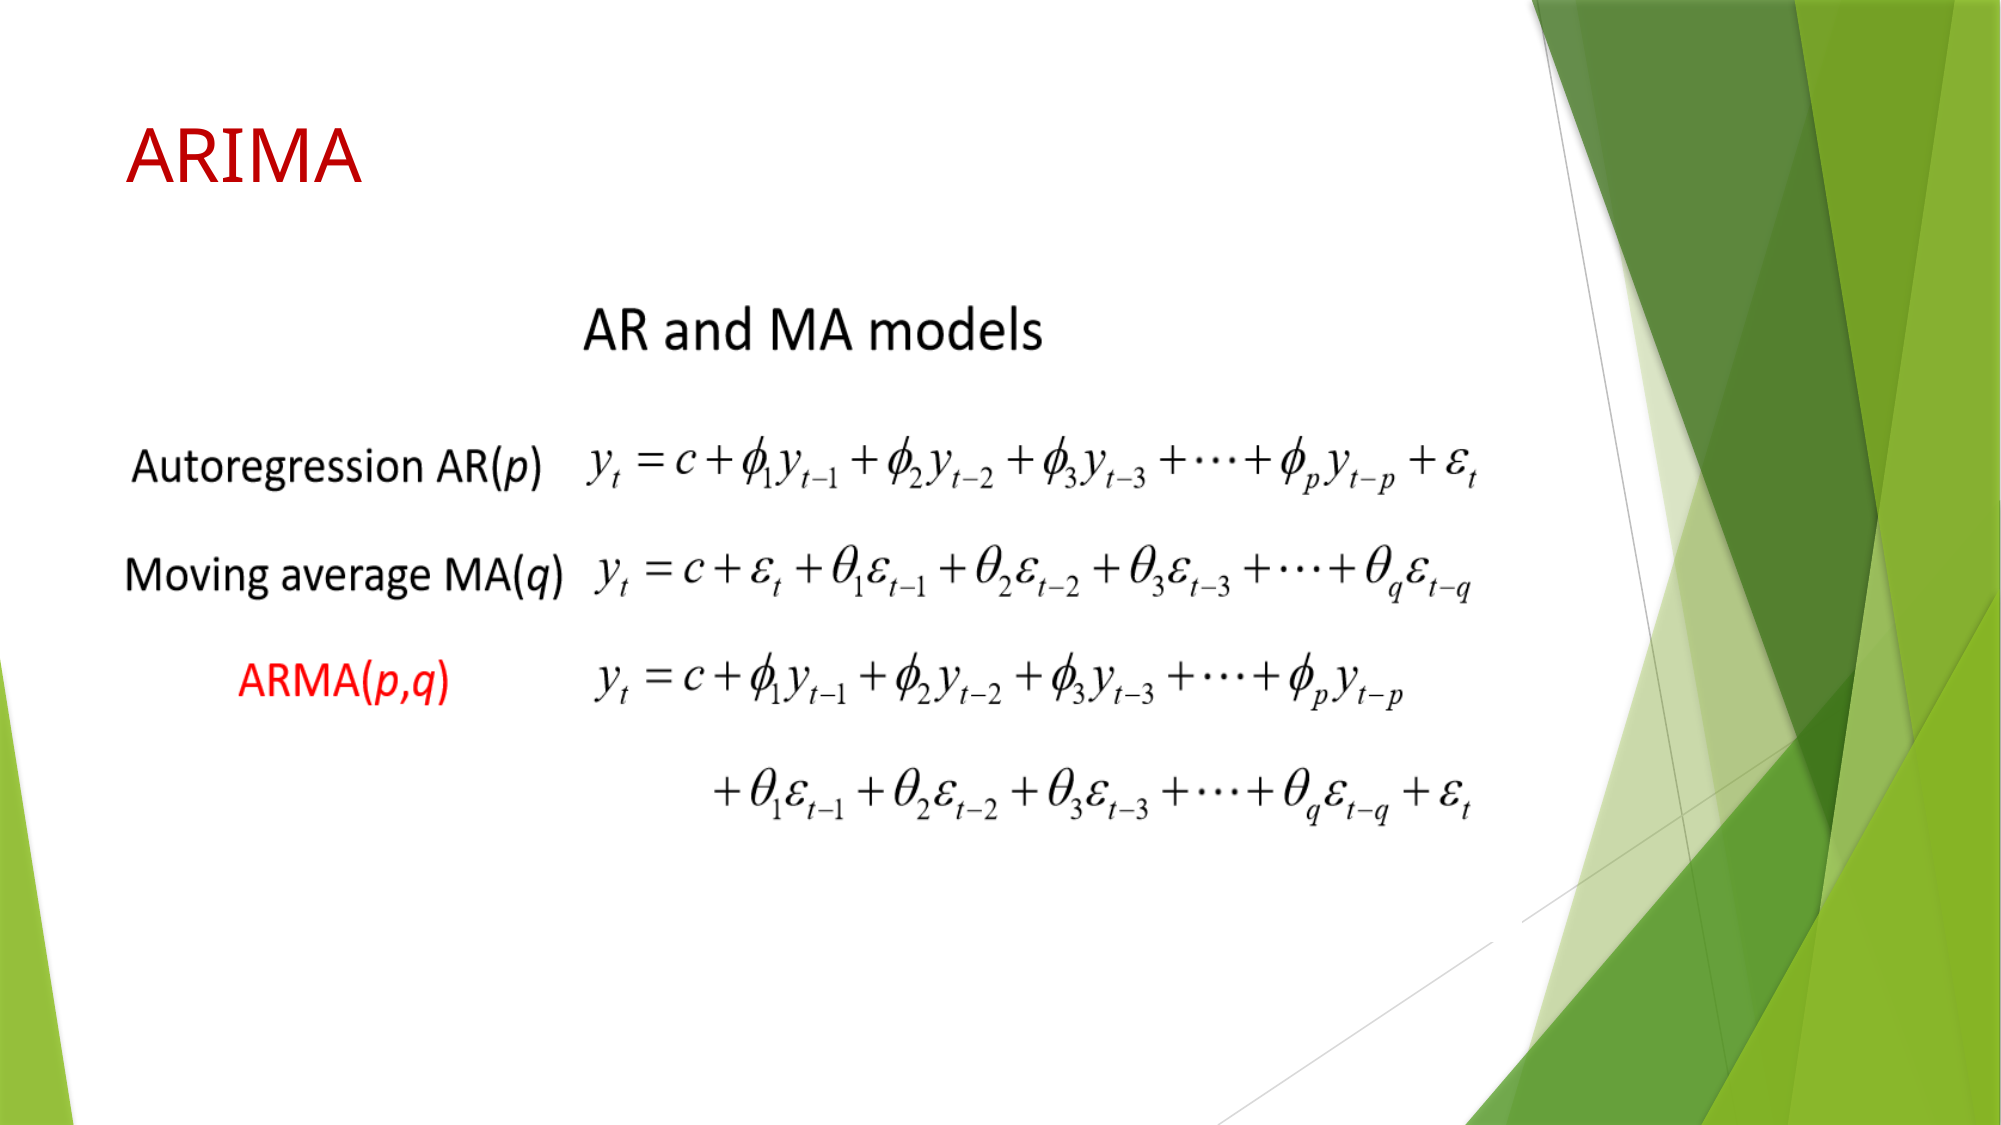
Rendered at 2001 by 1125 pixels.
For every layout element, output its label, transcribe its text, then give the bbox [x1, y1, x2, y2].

title ARIMA [111, 99, 1522, 213]
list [110, 213, 1522, 943]
